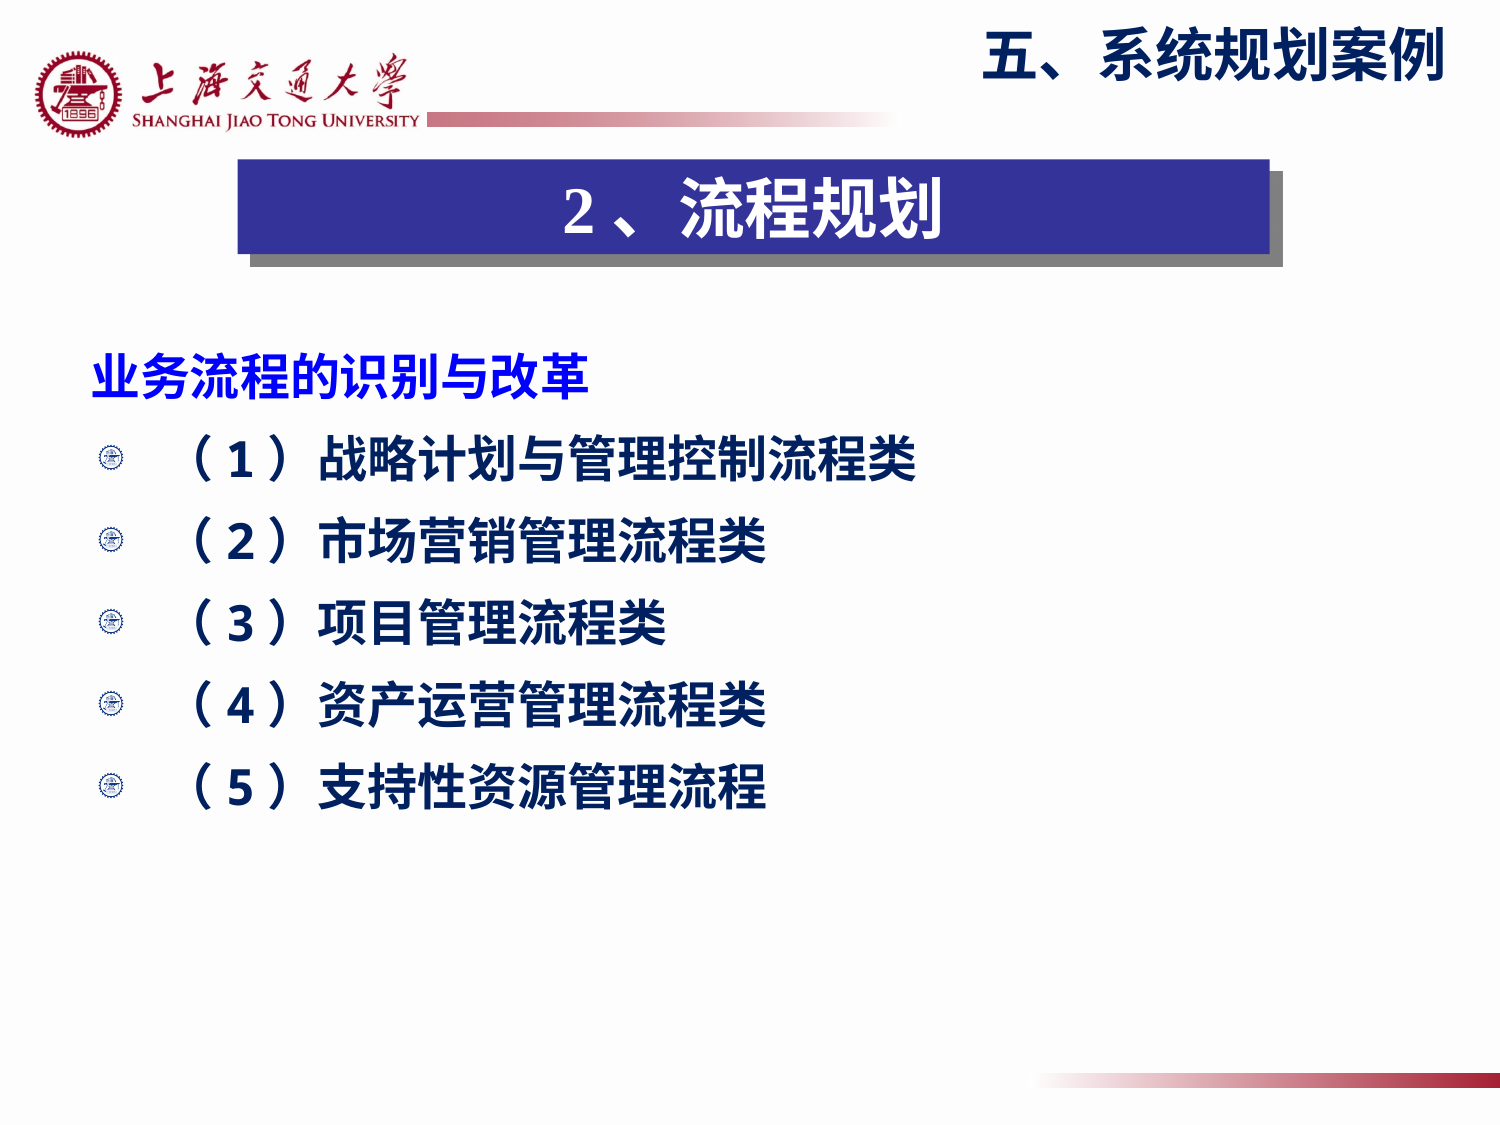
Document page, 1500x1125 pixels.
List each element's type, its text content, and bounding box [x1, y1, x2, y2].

title 五、系统规划案例 [0, 12, 1459, 126]
text_box 2、流程规划 [237, 159, 1270, 255]
picture [0, 0, 1500, 1125]
list 业务流程的识别与改革 （1）战略计划与管理控制流程类 （2）市场营销管理流程类 （3）项目管理流程类 （4）资产运营管理流程类 （5）支持性资源管理流程 [74, 326, 1426, 1059]
